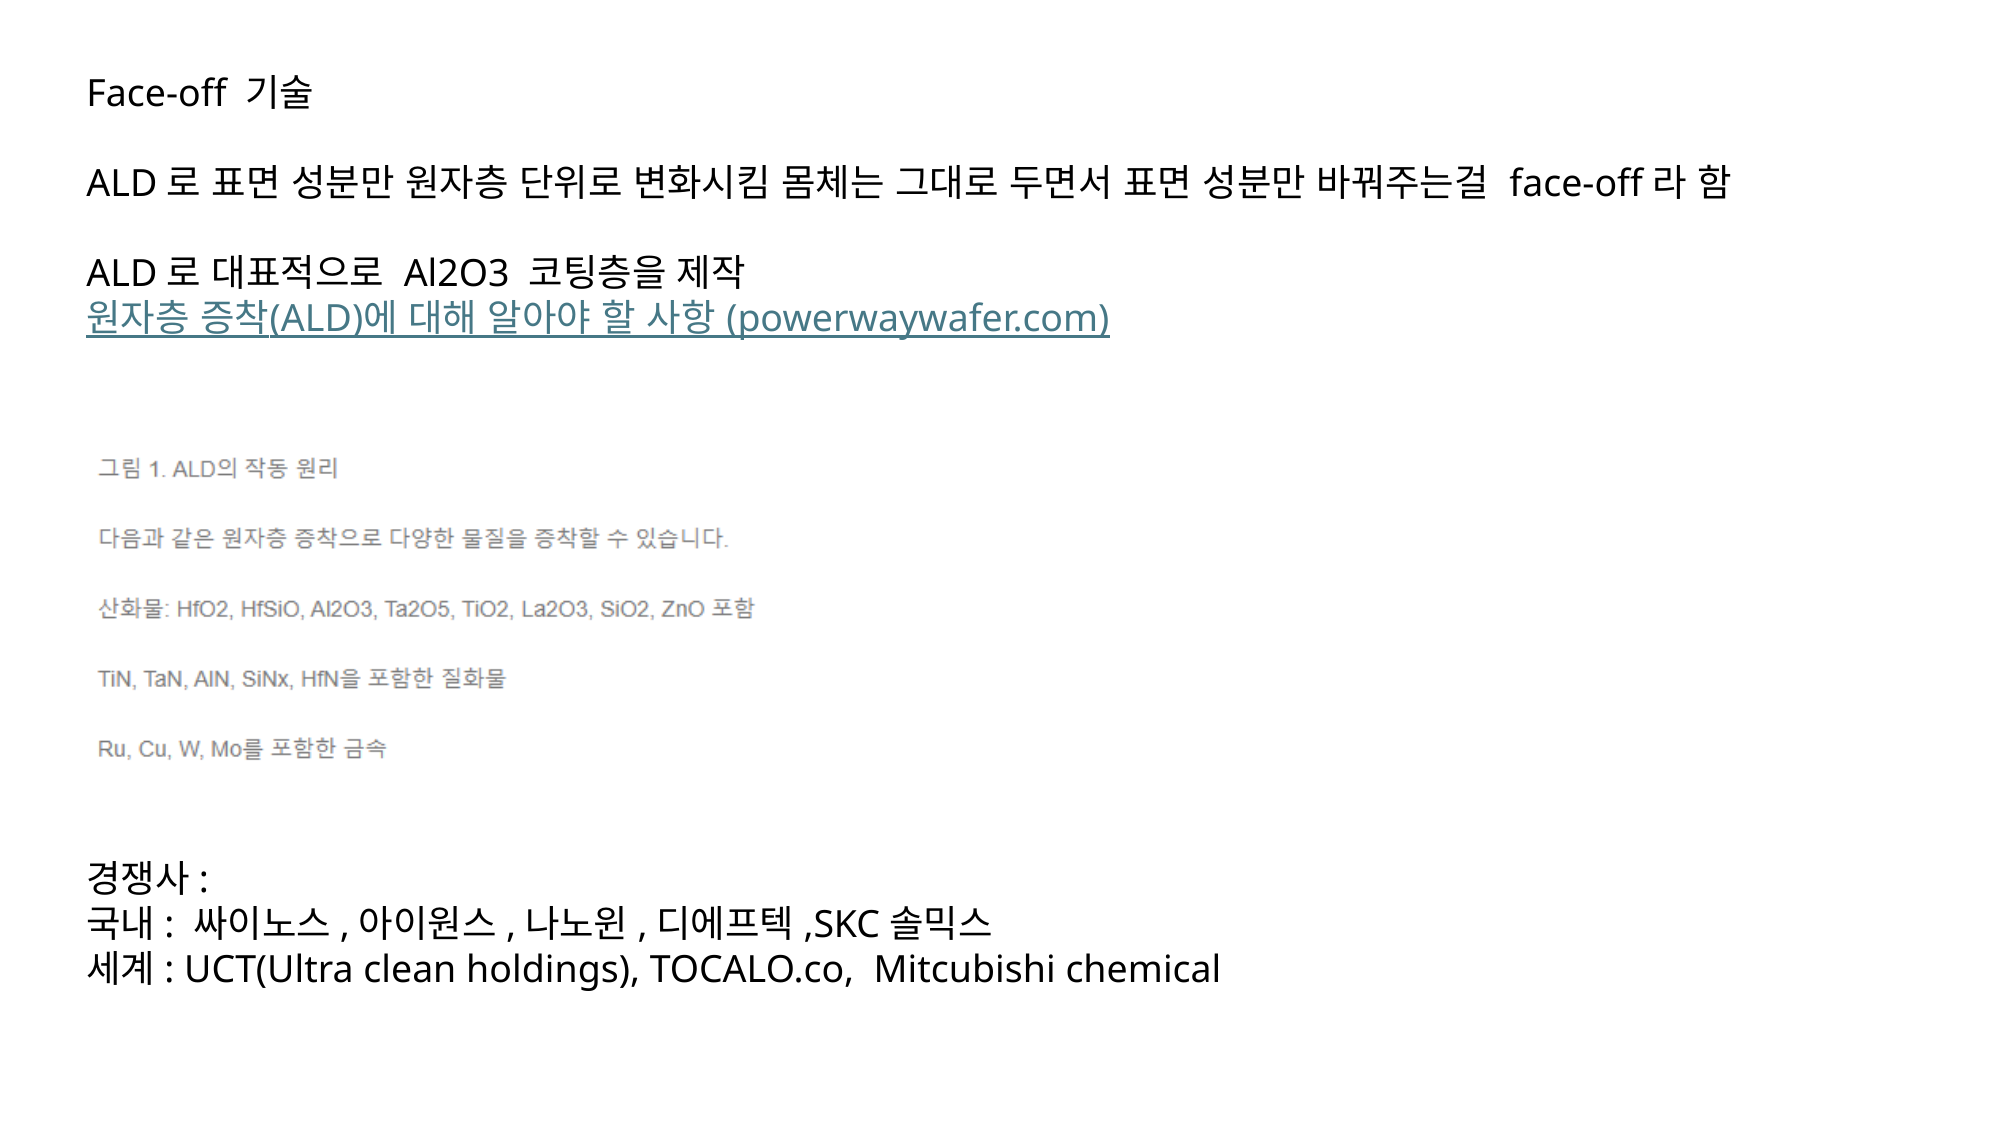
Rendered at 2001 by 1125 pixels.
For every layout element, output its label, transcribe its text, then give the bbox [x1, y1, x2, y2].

picture [71, 439, 780, 776]
text_box 경쟁사: 국내: 싸이노스,아이원스,나노윈,디에프텍,SKC솔믹스 세계: UCT(Ultra clean holdings), TOCALO.co, Mitcubishi chemical [71, 847, 1321, 1042]
text_box Face-off 기술 ALD로 표면 성분만 원자층 단위로 변화시킴 몸체는 그대로 두면서 표면 성분만 바꿔주는걸 face-off라 함 ALD로 대표적으로 Al2O3 코팅층을 제작 원자층 증착(ALD)에 대해 알아야 할 사항 (powerwaywafer.com) [71, 61, 1870, 356]
